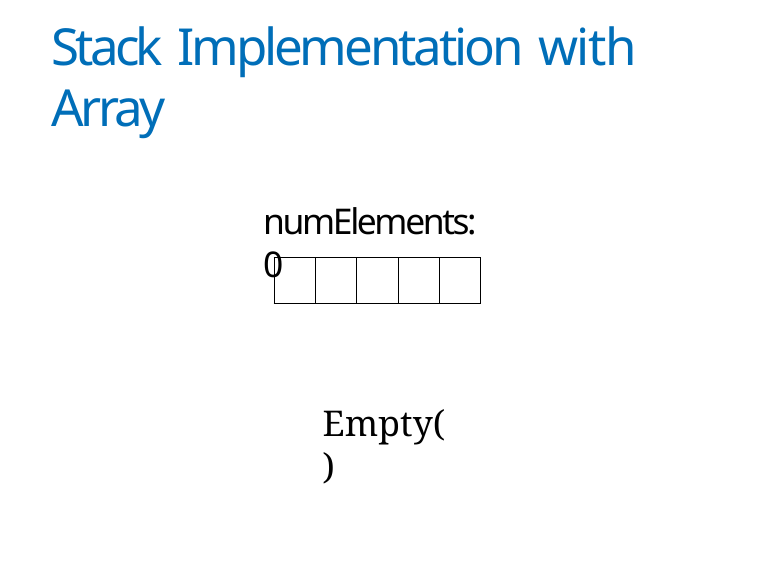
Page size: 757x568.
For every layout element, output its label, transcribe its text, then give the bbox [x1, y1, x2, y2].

table_header [316, 285, 356, 303]
table_header [275, 285, 315, 303]
table_header [399, 285, 439, 303]
title Stack Implementation with Array [49, 11, 707, 137]
text_box Empty() [320, 398, 451, 487]
text_box numElements: 0 [260, 196, 495, 285]
table_header [440, 285, 480, 303]
table_header [357, 285, 398, 303]
